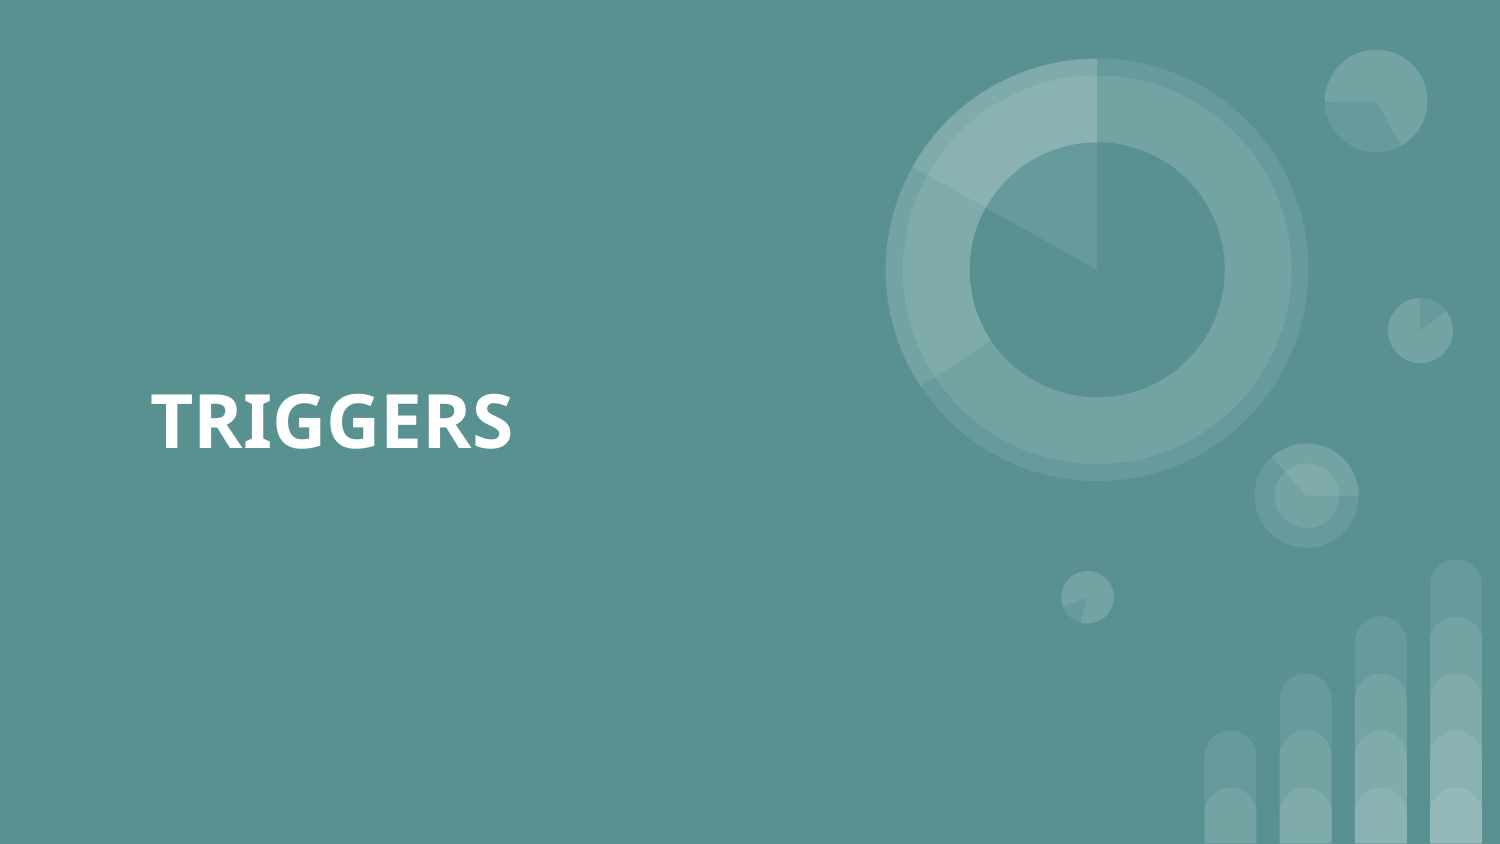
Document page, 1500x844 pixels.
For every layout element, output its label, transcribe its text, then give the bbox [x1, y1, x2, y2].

title TRIGGERS [135, 264, 834, 572]
